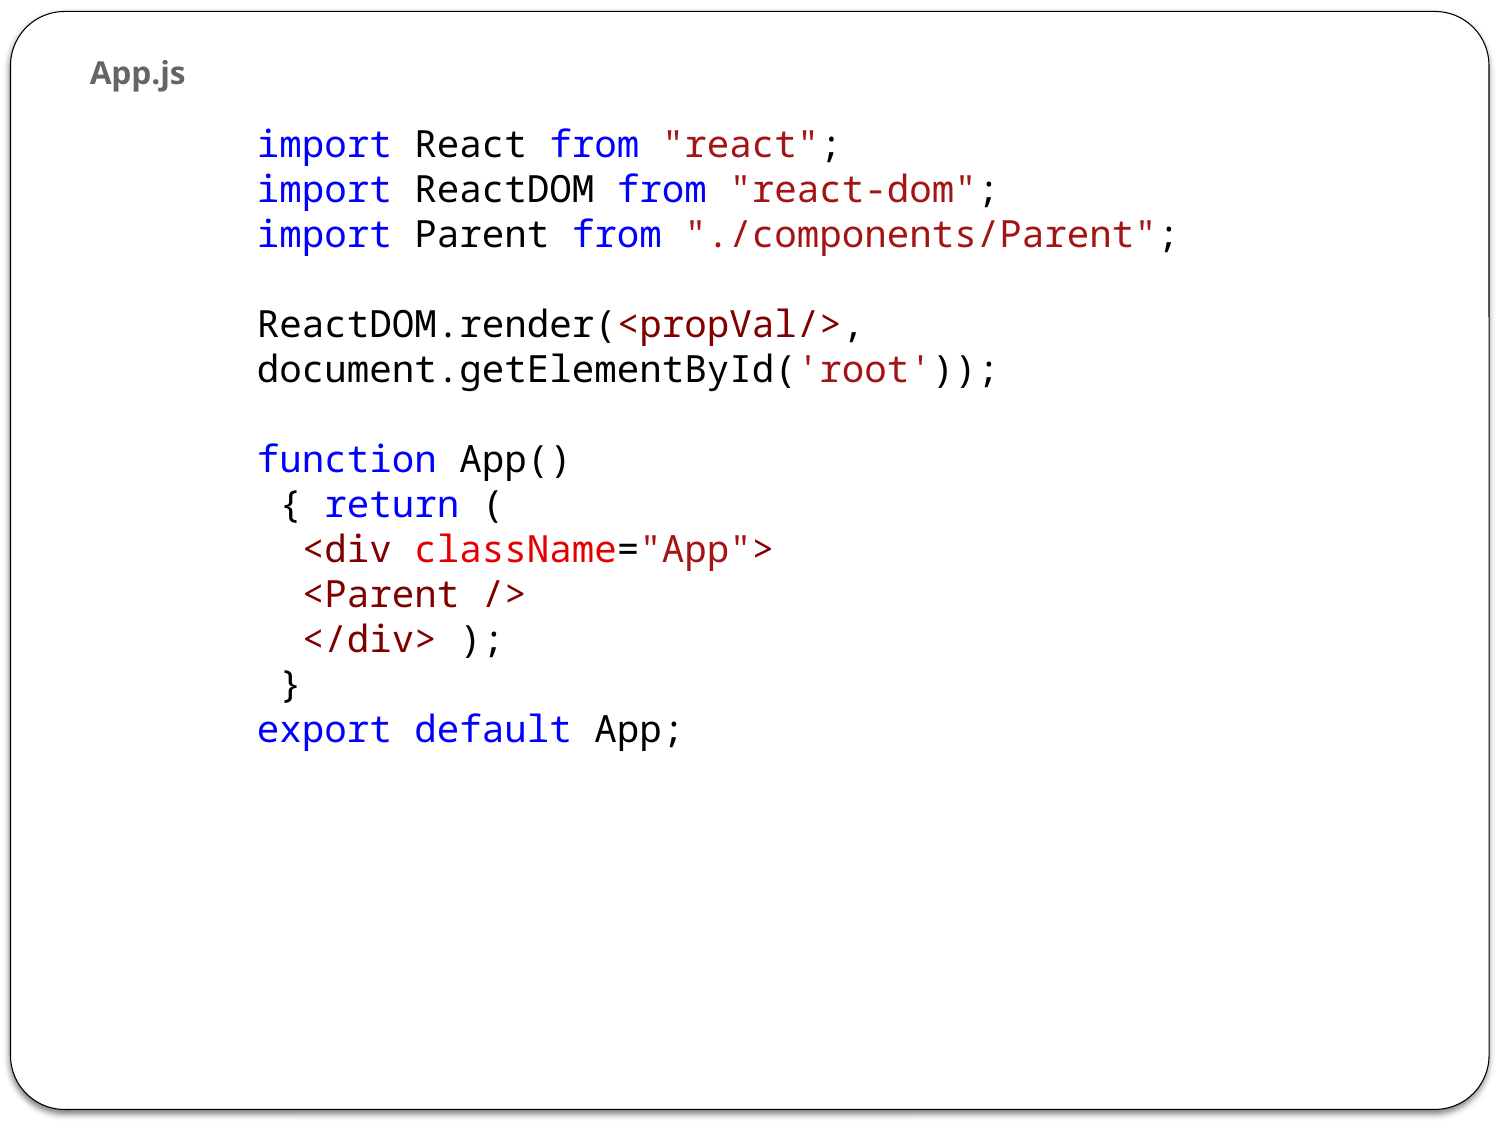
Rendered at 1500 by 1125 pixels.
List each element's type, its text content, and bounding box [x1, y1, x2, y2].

text_box import React from "react"; import ReactDOM from "react-dom"; import Parent from "./components/Parent"; ReactDOM.render(<propVal/>, document.getElementById('root')); function App() { return ( <div className="App"> <Parent /> </div> ); } export default App; [242, 112, 1329, 938]
title App.js [75, 45, 1425, 106]
